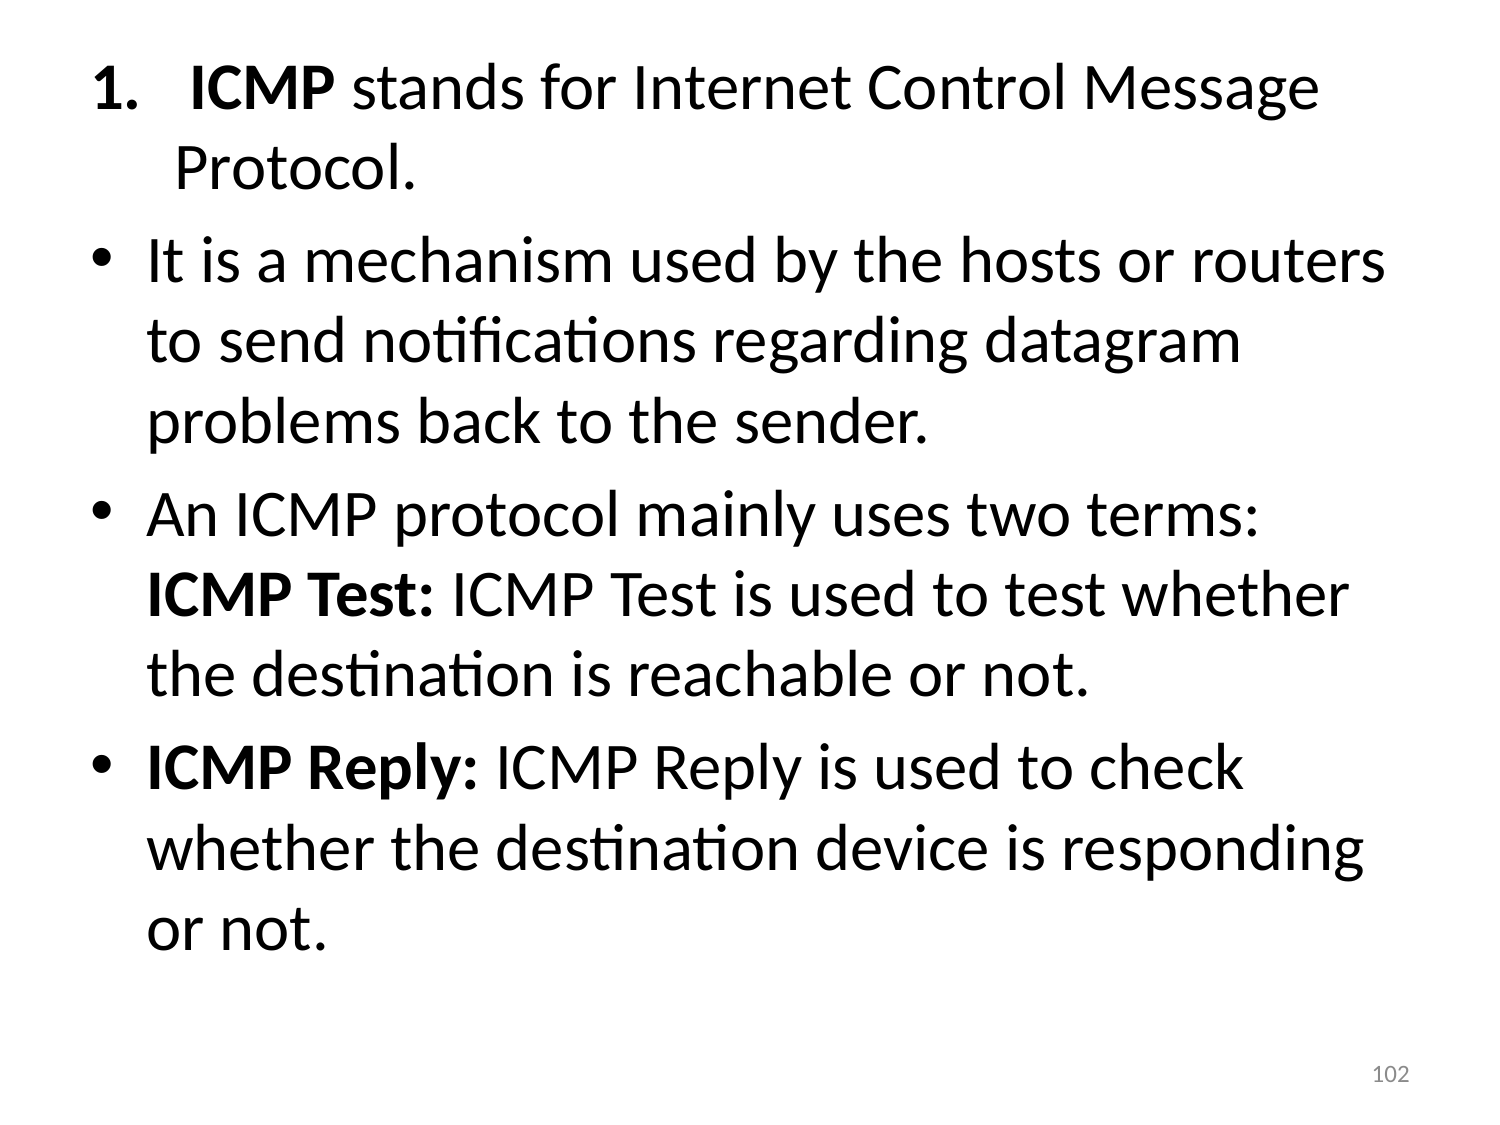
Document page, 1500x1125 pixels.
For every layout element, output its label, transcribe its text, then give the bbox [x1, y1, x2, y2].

slide_number 102 [1074, 1042, 1425, 1103]
list ICMP stands for Internet Control Message Protocol. It is a mechanism used by the hosts or routers to send notifications regarding datagram problems back to the sender. An ICMP protocol mainly uses two terms: ICMP Test: ICMP Test is used to test whether the destination is reachable or not. ICMP Reply: ICMP Reply is used to check whether the destination device is responding or not. [75, 35, 1425, 1005]
